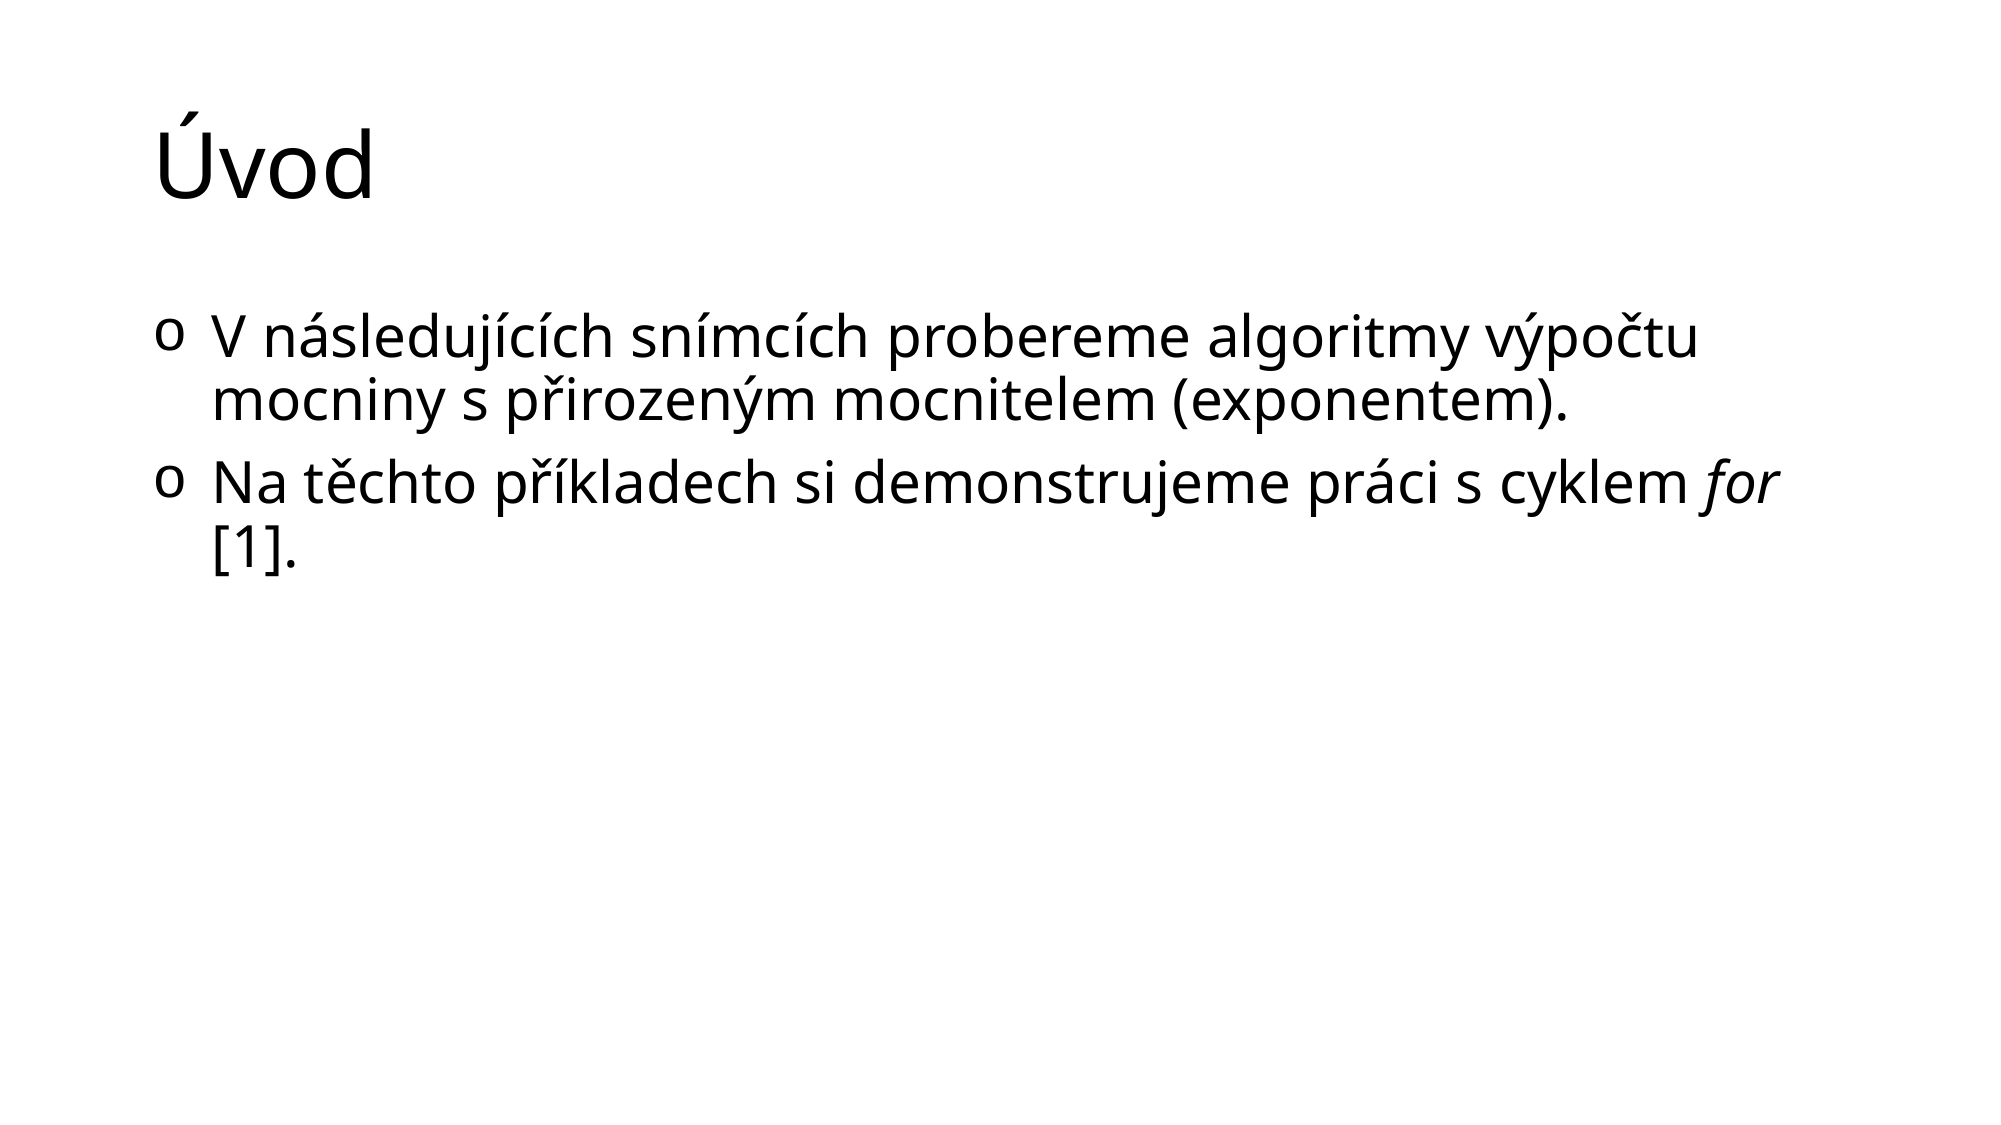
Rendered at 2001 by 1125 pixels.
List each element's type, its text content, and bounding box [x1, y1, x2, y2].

title Úvod [137, 59, 1863, 278]
list V následujících snímcích probereme algoritmy výpočtu mocniny s přirozeným mocnitelem (exponentem). Na těchto příkladech si demonstrujeme práci s cyklem for [1]. [137, 299, 1863, 1014]
